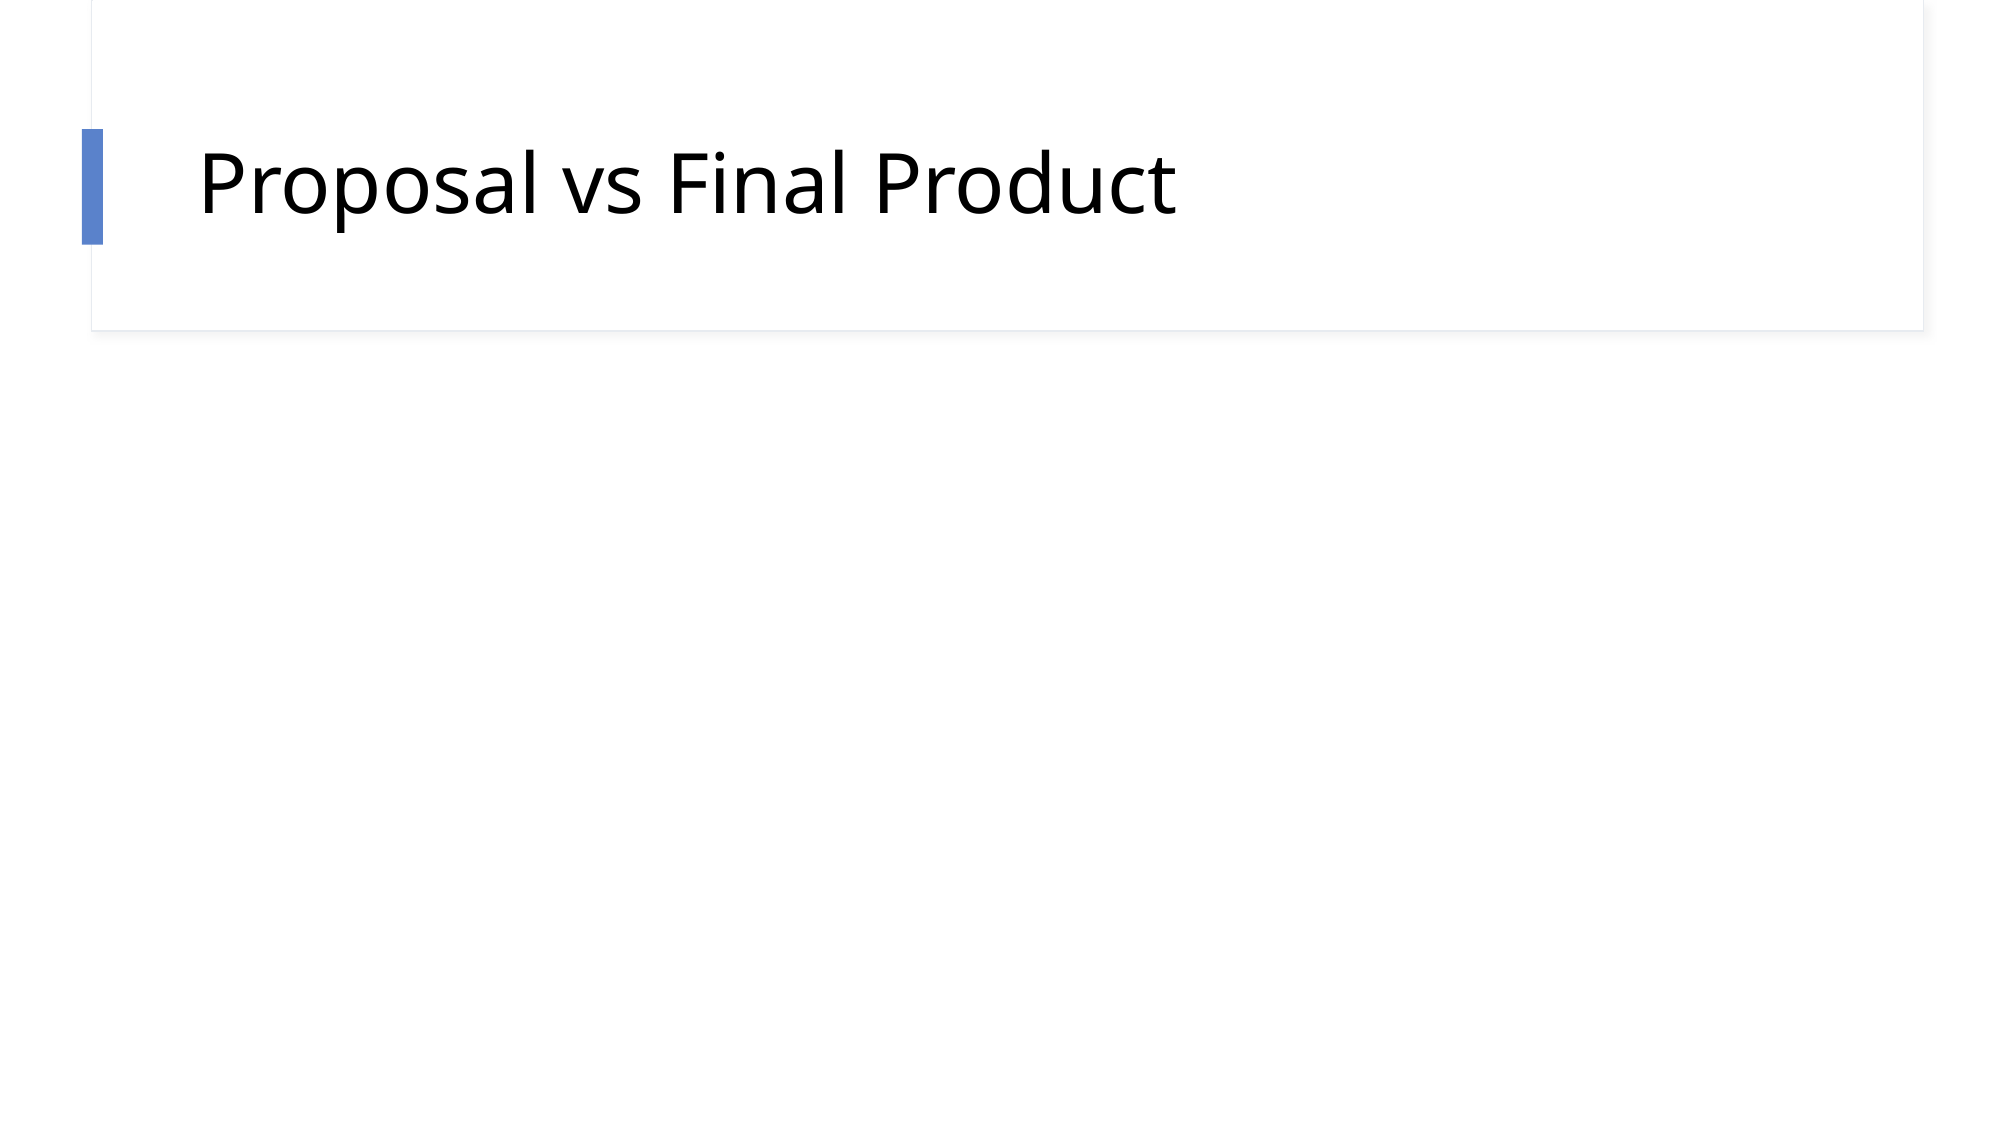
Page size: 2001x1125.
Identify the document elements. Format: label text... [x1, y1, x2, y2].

title Proposal vs Final Product [183, 90, 1851, 284]
